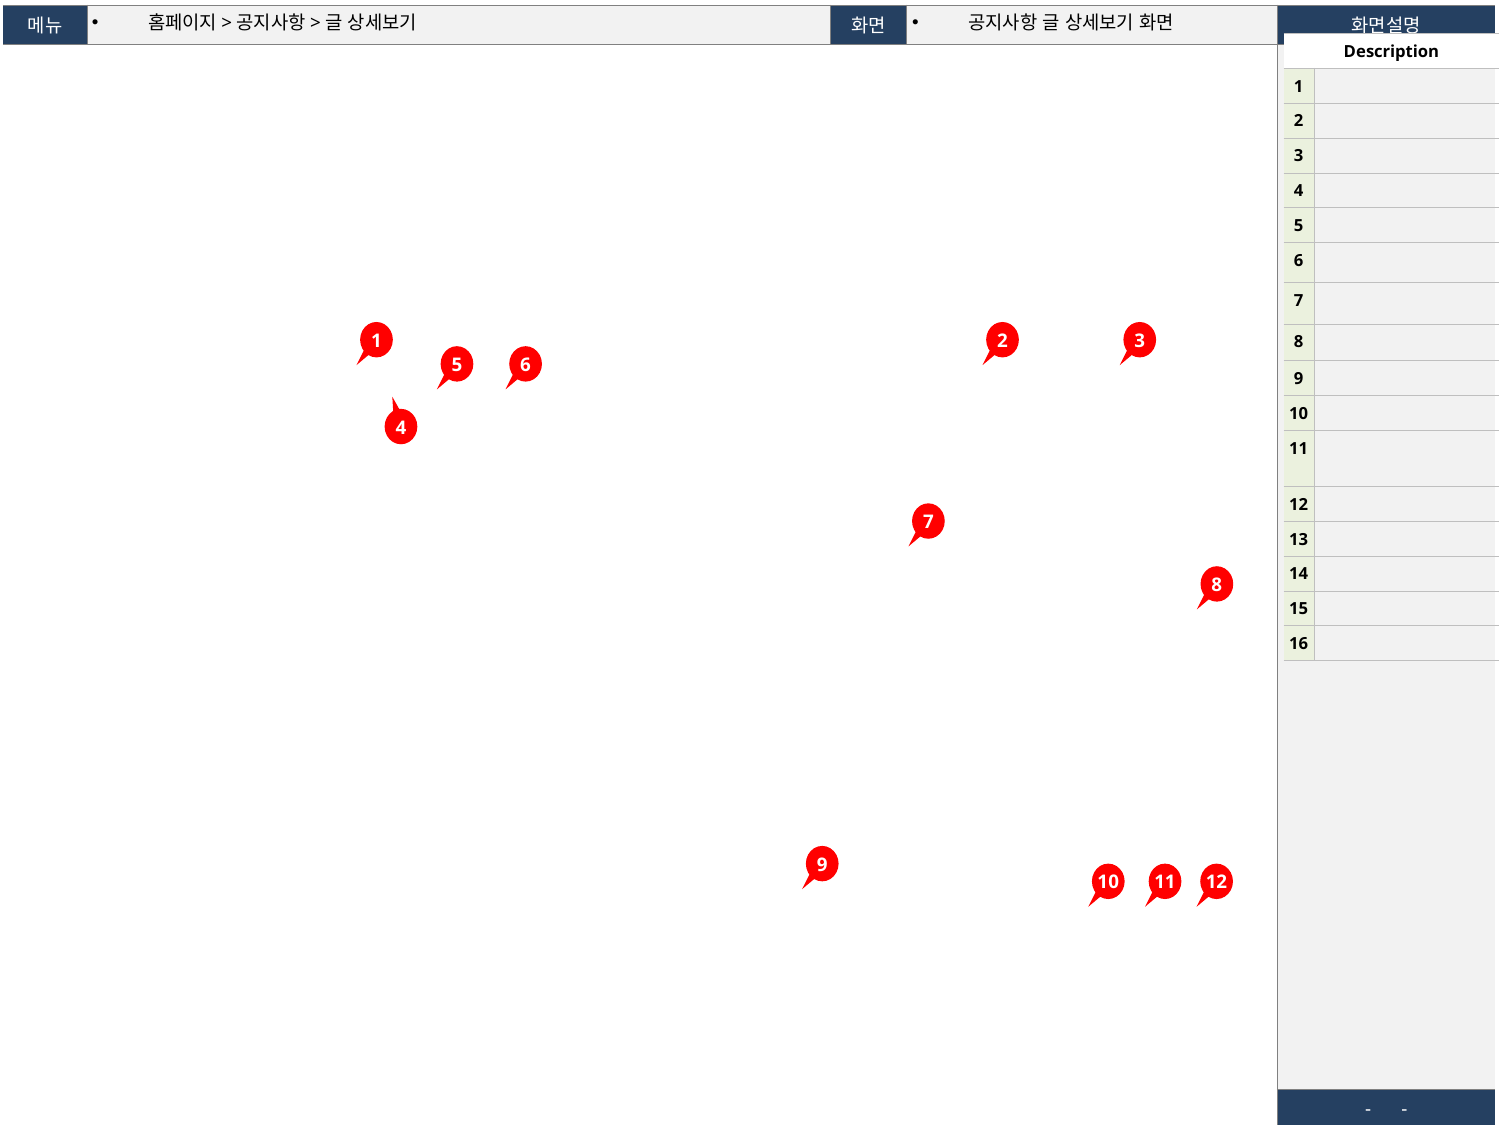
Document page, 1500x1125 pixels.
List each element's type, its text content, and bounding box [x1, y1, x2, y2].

table_cell 5 [1284, 208, 1314, 242]
table_cell 14 [1284, 557, 1314, 591]
table_cell 12 [1284, 487, 1314, 521]
text_box 8 [1194, 564, 1236, 612]
table_cell [1315, 487, 1499, 521]
table_cell [1315, 431, 1499, 486]
table_cell 9 [1284, 361, 1314, 395]
table_cell [1315, 592, 1499, 625]
table_cell 7 [1284, 283, 1314, 324]
table_cell 11 [1284, 431, 1314, 486]
table_cell [1315, 325, 1499, 360]
list 공지사항 글 상세보기 화면 [912, 10, 1272, 34]
table_cell [1315, 361, 1499, 395]
list 홈페이지>공지사항>글 상세보기 [91, 10, 823, 34]
table_header Description [1284, 34, 1499, 68]
table_cell [1315, 283, 1499, 324]
table_cell [1315, 139, 1499, 173]
text_box 12 [1194, 861, 1236, 909]
text_box 9 [800, 843, 841, 891]
table_cell 10 [1284, 396, 1314, 430]
table_cell 6 [1284, 243, 1314, 282]
table_cell 16 [1284, 626, 1314, 660]
table_cell 15 [1284, 592, 1314, 625]
table_cell [1315, 208, 1499, 242]
text_box 3 [1117, 319, 1159, 367]
table_cell 2 [1284, 104, 1314, 138]
text_box 11 [1143, 861, 1184, 909]
table_cell [1315, 243, 1499, 282]
table_cell 1 [1284, 69, 1314, 103]
table_cell [1315, 557, 1499, 591]
text_box 4 [382, 394, 420, 447]
table_cell 4 [1284, 174, 1314, 207]
table_cell [1315, 104, 1499, 138]
table_cell [1315, 522, 1499, 556]
text_box 10 [1086, 861, 1127, 909]
table_cell 3 [1284, 139, 1314, 173]
table_cell [1315, 626, 1499, 660]
table_cell 8 [1284, 325, 1314, 360]
table_cell [1315, 396, 1499, 430]
table_cell 13 [1284, 522, 1314, 556]
table_cell [1315, 69, 1499, 103]
text_box 5 [435, 344, 476, 391]
text_box 2 [980, 319, 1021, 367]
text_box 7 [906, 501, 947, 549]
text_box 6 [503, 344, 545, 391]
table_cell [1315, 174, 1499, 207]
text_box 1 [354, 319, 395, 367]
